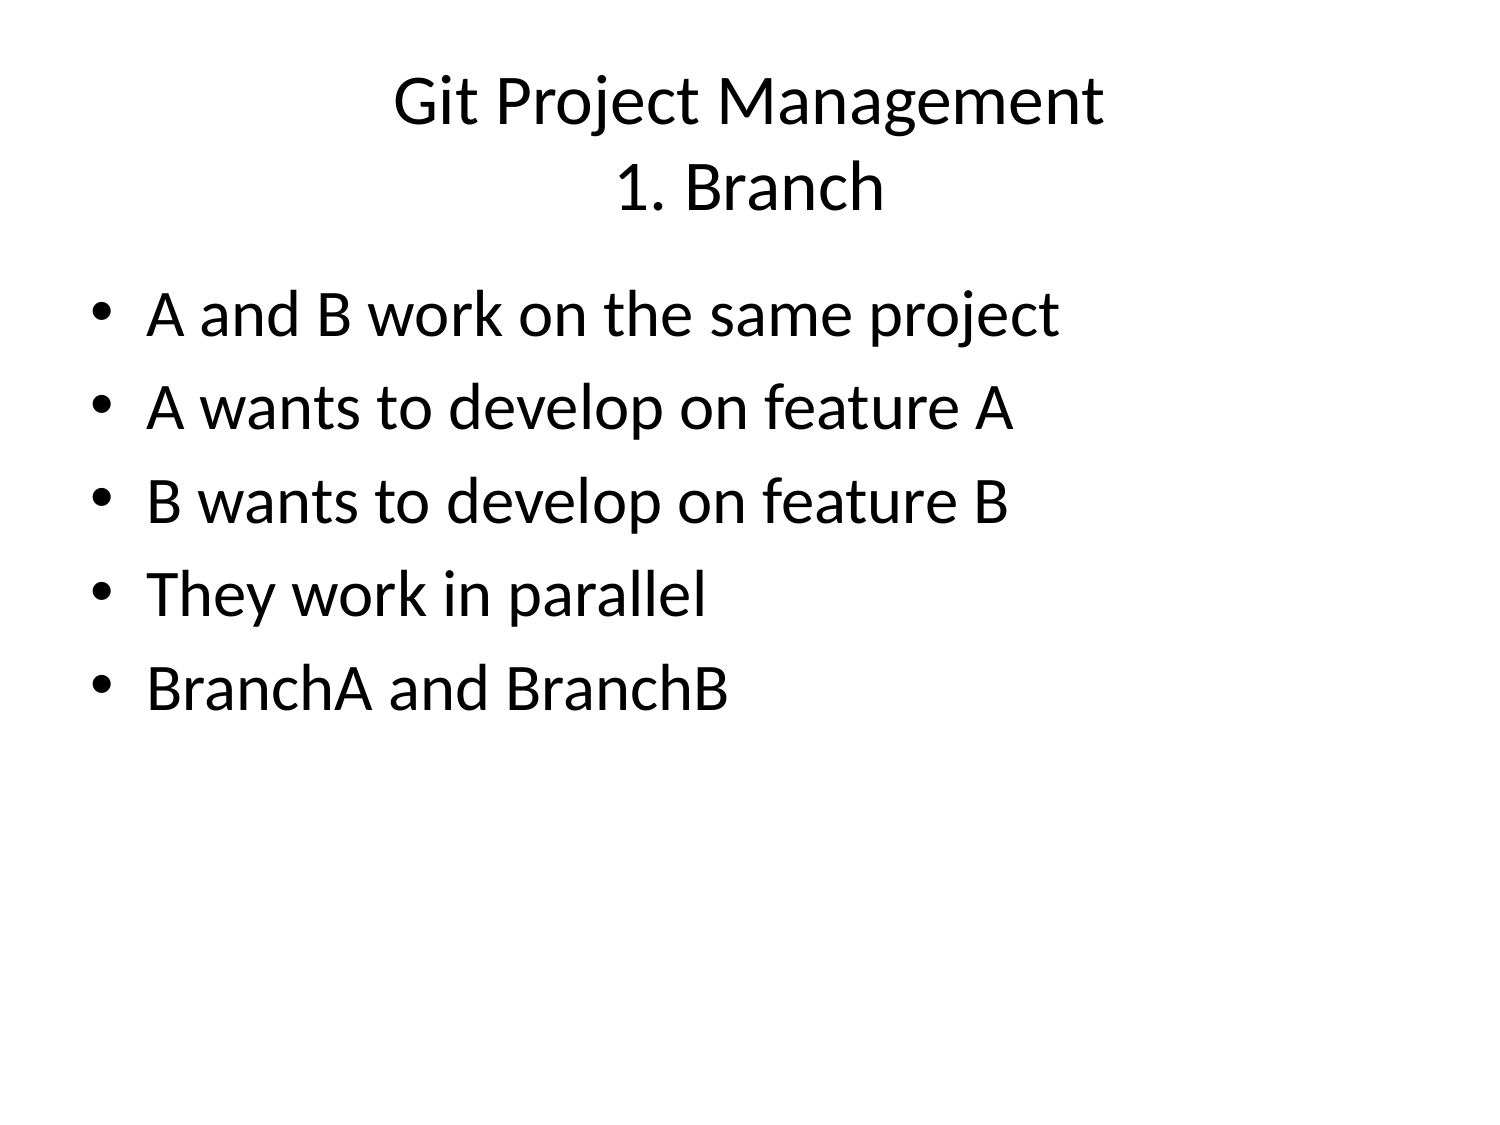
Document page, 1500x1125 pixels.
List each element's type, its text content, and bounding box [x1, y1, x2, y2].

list A and B work on the same project A wants to develop on feature A B wants to develop on feature B They work in parallel BranchA and BranchB [75, 262, 1425, 1005]
title Git Project Management 1. Branch [75, 45, 1425, 233]
